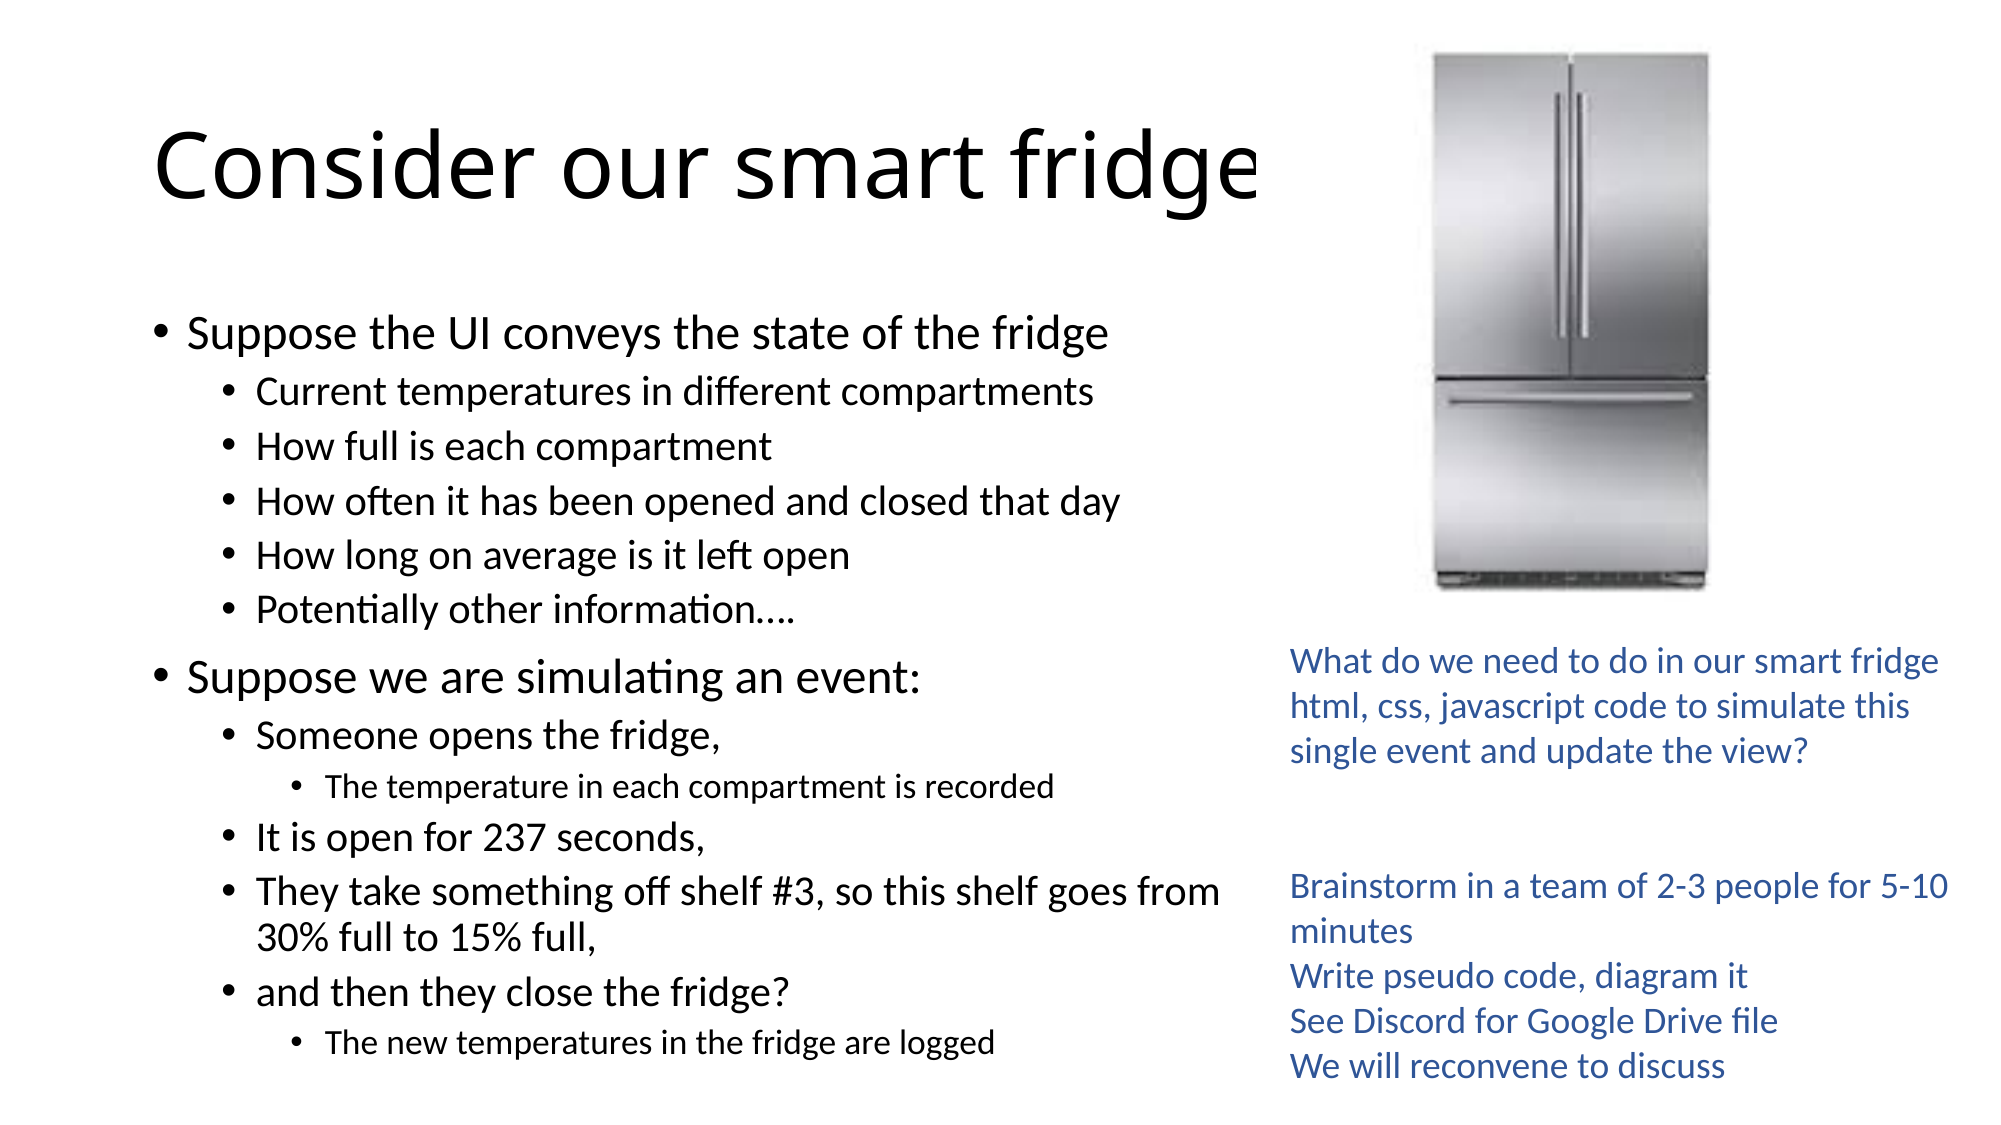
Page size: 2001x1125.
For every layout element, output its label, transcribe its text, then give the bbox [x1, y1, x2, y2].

list Suppose the UI conveys the state of the fridge Current temperatures in different compartments How full is each compartment How often it has been opened and closed that day How long on average is it left open Potentially other information…. Suppose we are simulating an event: Someone opens the fridge, The temperature in each compartment is recorded It is open for 237 seconds, They take something off shelf #3, so this shelf goes from 30% full to 15% full, and then they close the fridge? The new temperatures in the fridge are logged [137, 299, 1241, 1085]
text_box What do we need to do in our smart fridge html, css, javascript code to simulate this single event and update the view? Brainstorm in a team of 2-3 people for 5-10 minutes Write pseudo code, diagram it See Discord for Google Drive file We will reconvene to discuss [1200, 628, 1987, 1094]
picture [1256, 0, 1897, 641]
title Consider our smart fridge [137, 59, 1256, 278]
